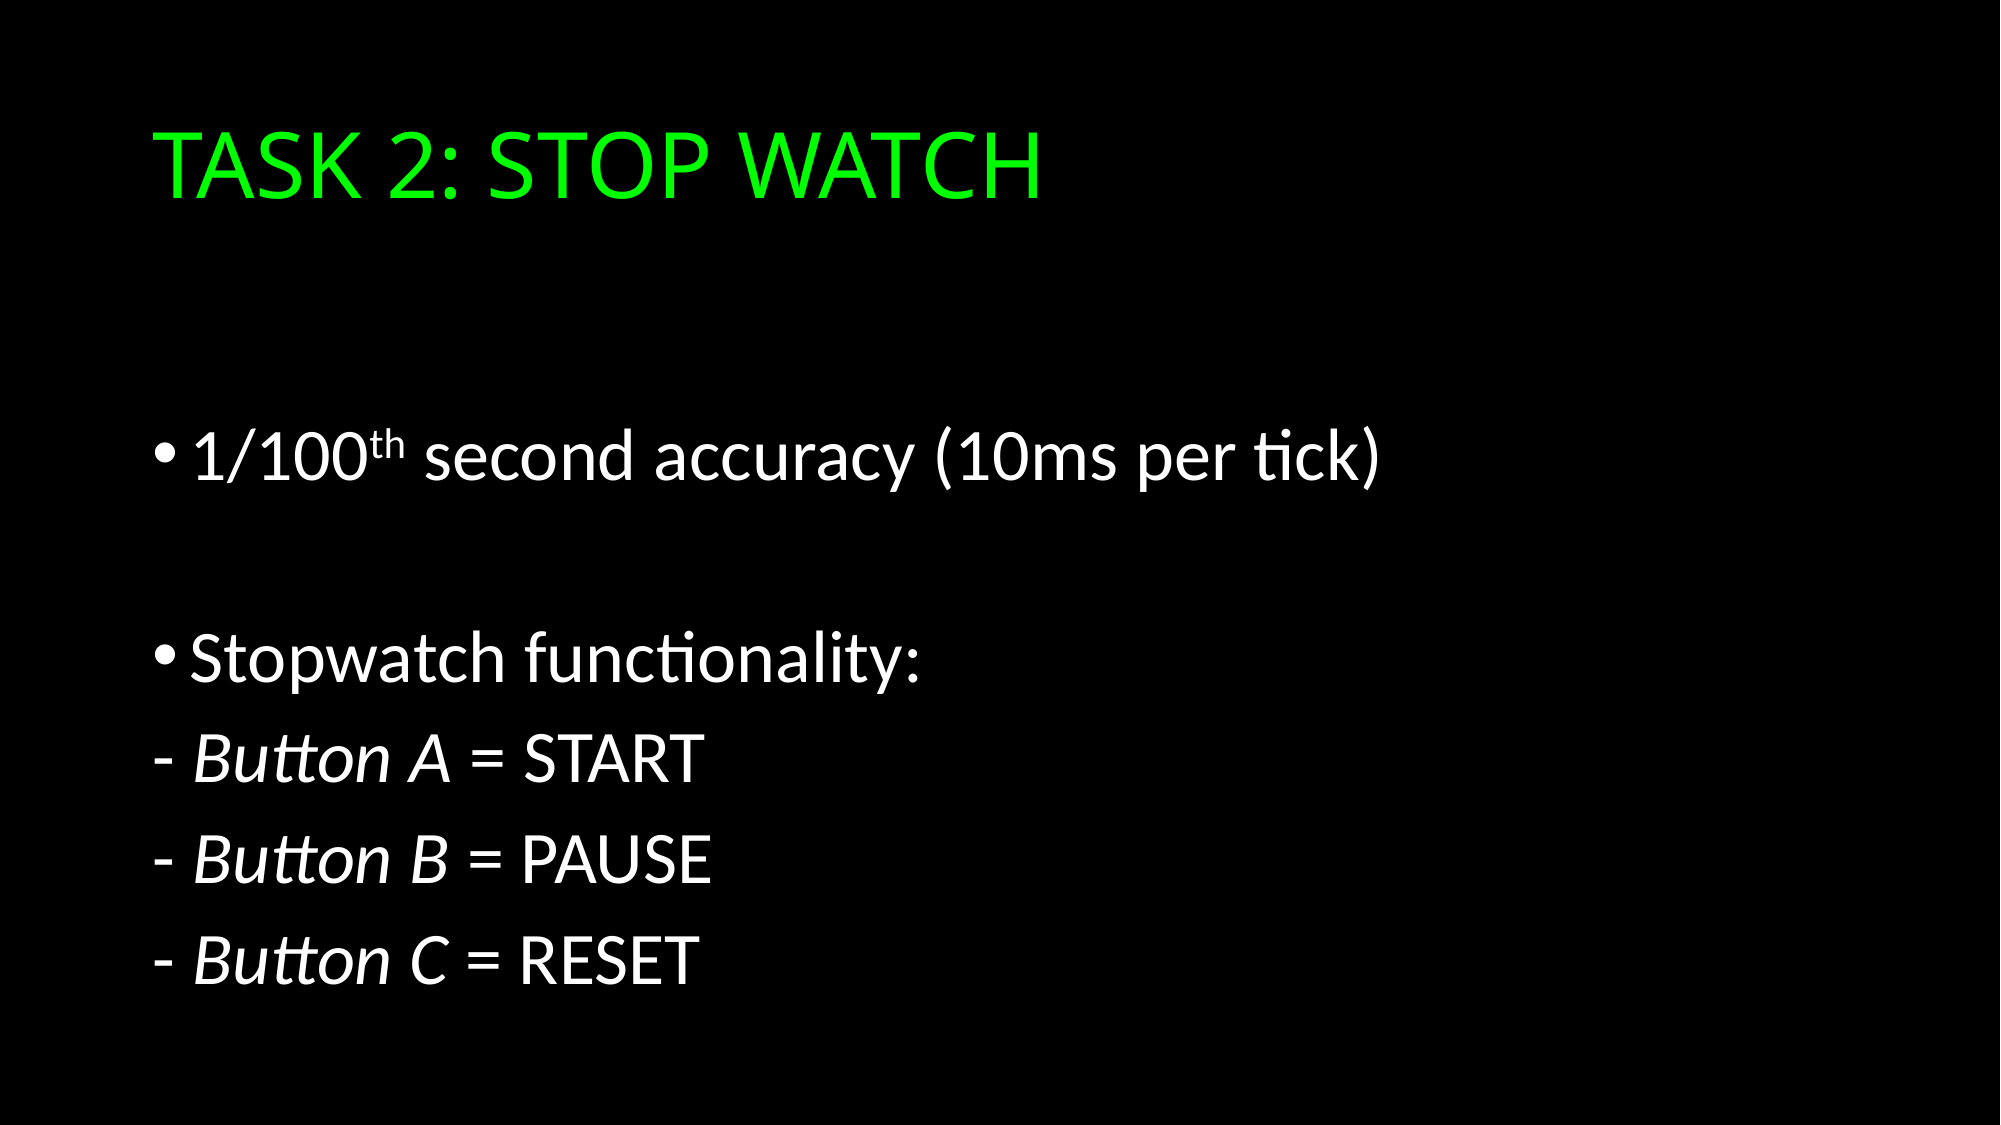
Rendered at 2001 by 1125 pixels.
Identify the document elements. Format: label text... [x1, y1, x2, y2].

title TASK 2: STOP WATCH [137, 59, 1863, 278]
list 1/100th second accuracy (10ms per tick) Stopwatch functionality: - Button A = START - Button B = PAUSE - Button C = RESET [137, 299, 1863, 1014]
